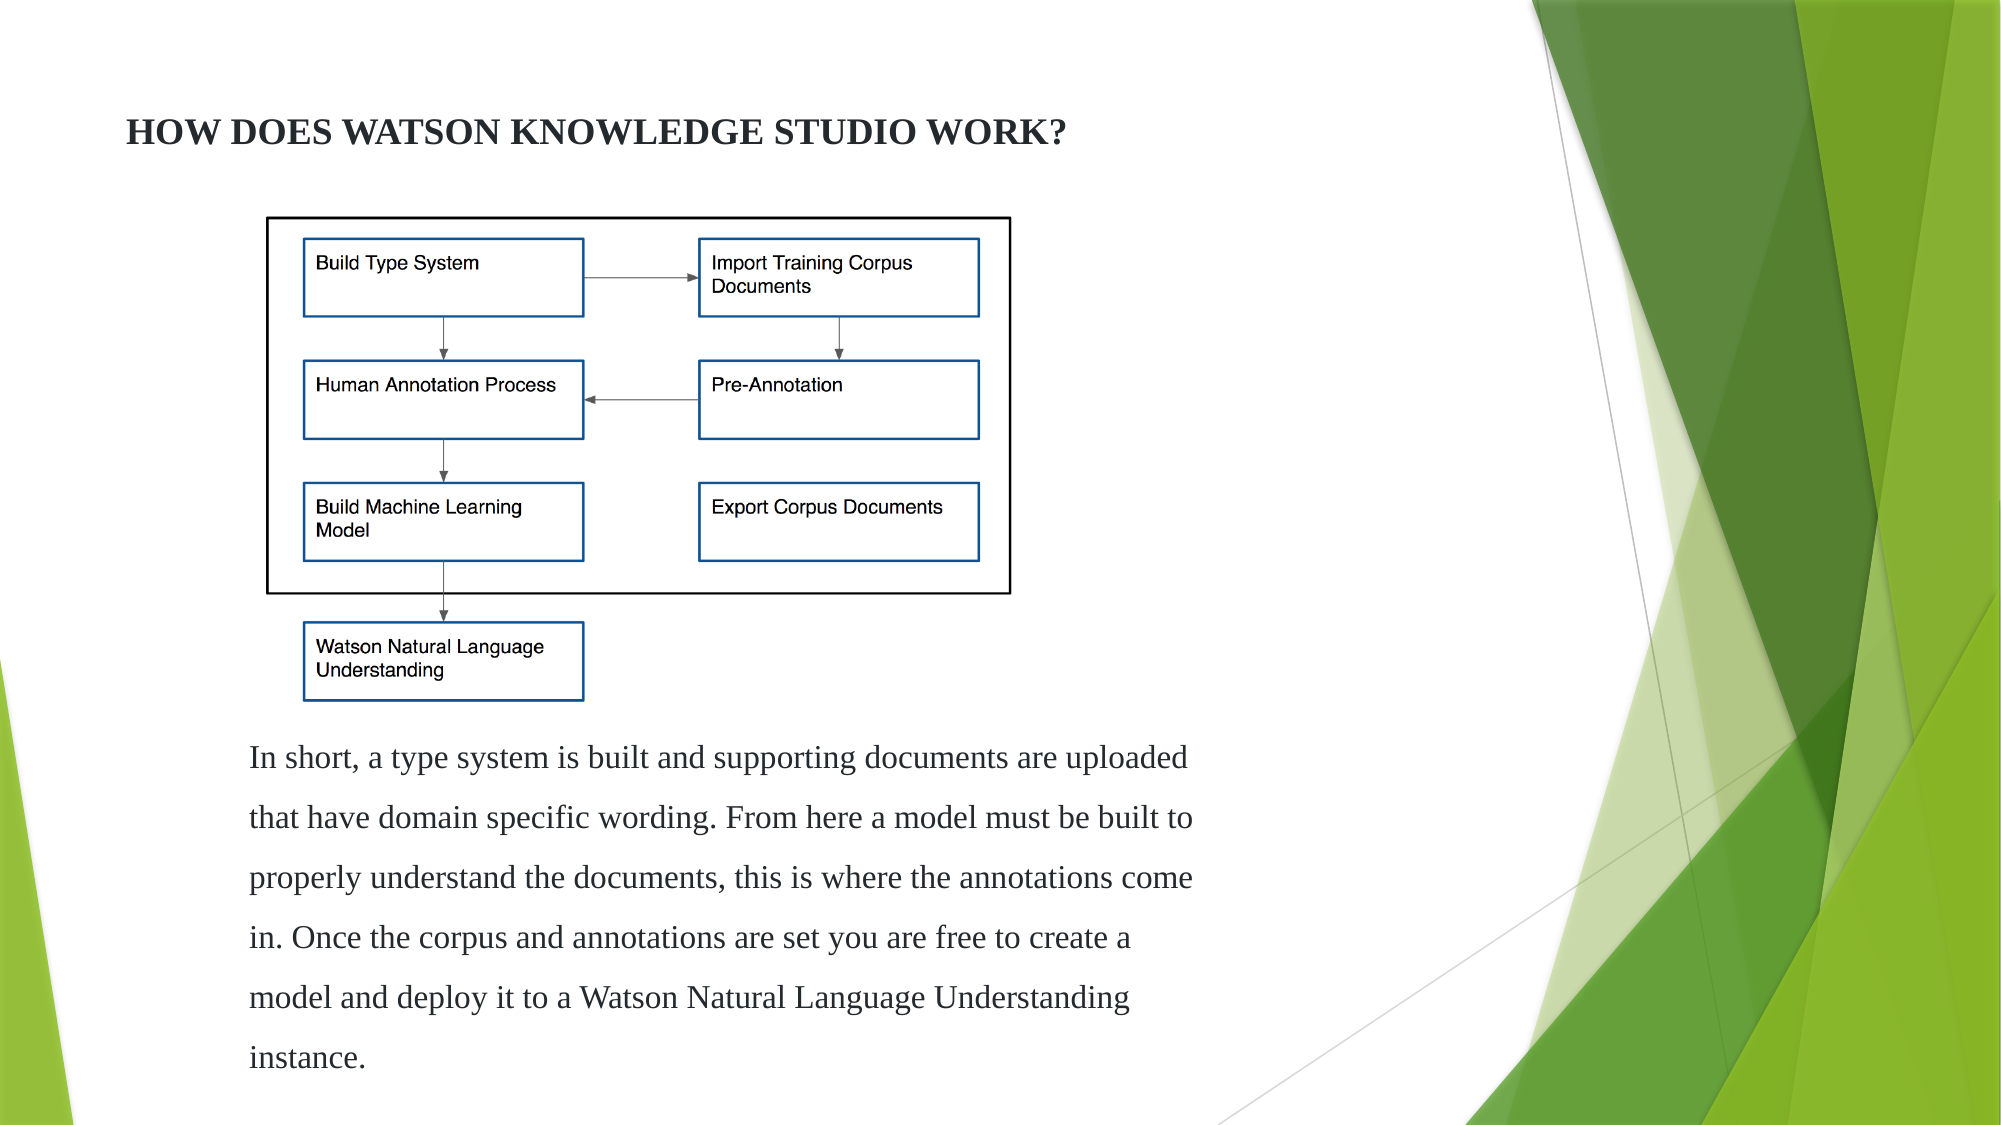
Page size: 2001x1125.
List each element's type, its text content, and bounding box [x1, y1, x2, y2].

text_box In short, a type system is built and supporting documents are uploaded that have domain specific wording. From here a model must be built to properly understand the documents, this is where the annotations come in. Once the corpus and annotations are set you are free to create a model and deploy it to a Watson Natural Language Understanding instance. [234, 708, 1237, 1083]
title HOW DOES WATSON KNOWLEDGE STUDIO WORK? [111, 99, 1522, 317]
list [157, 203, 1099, 714]
